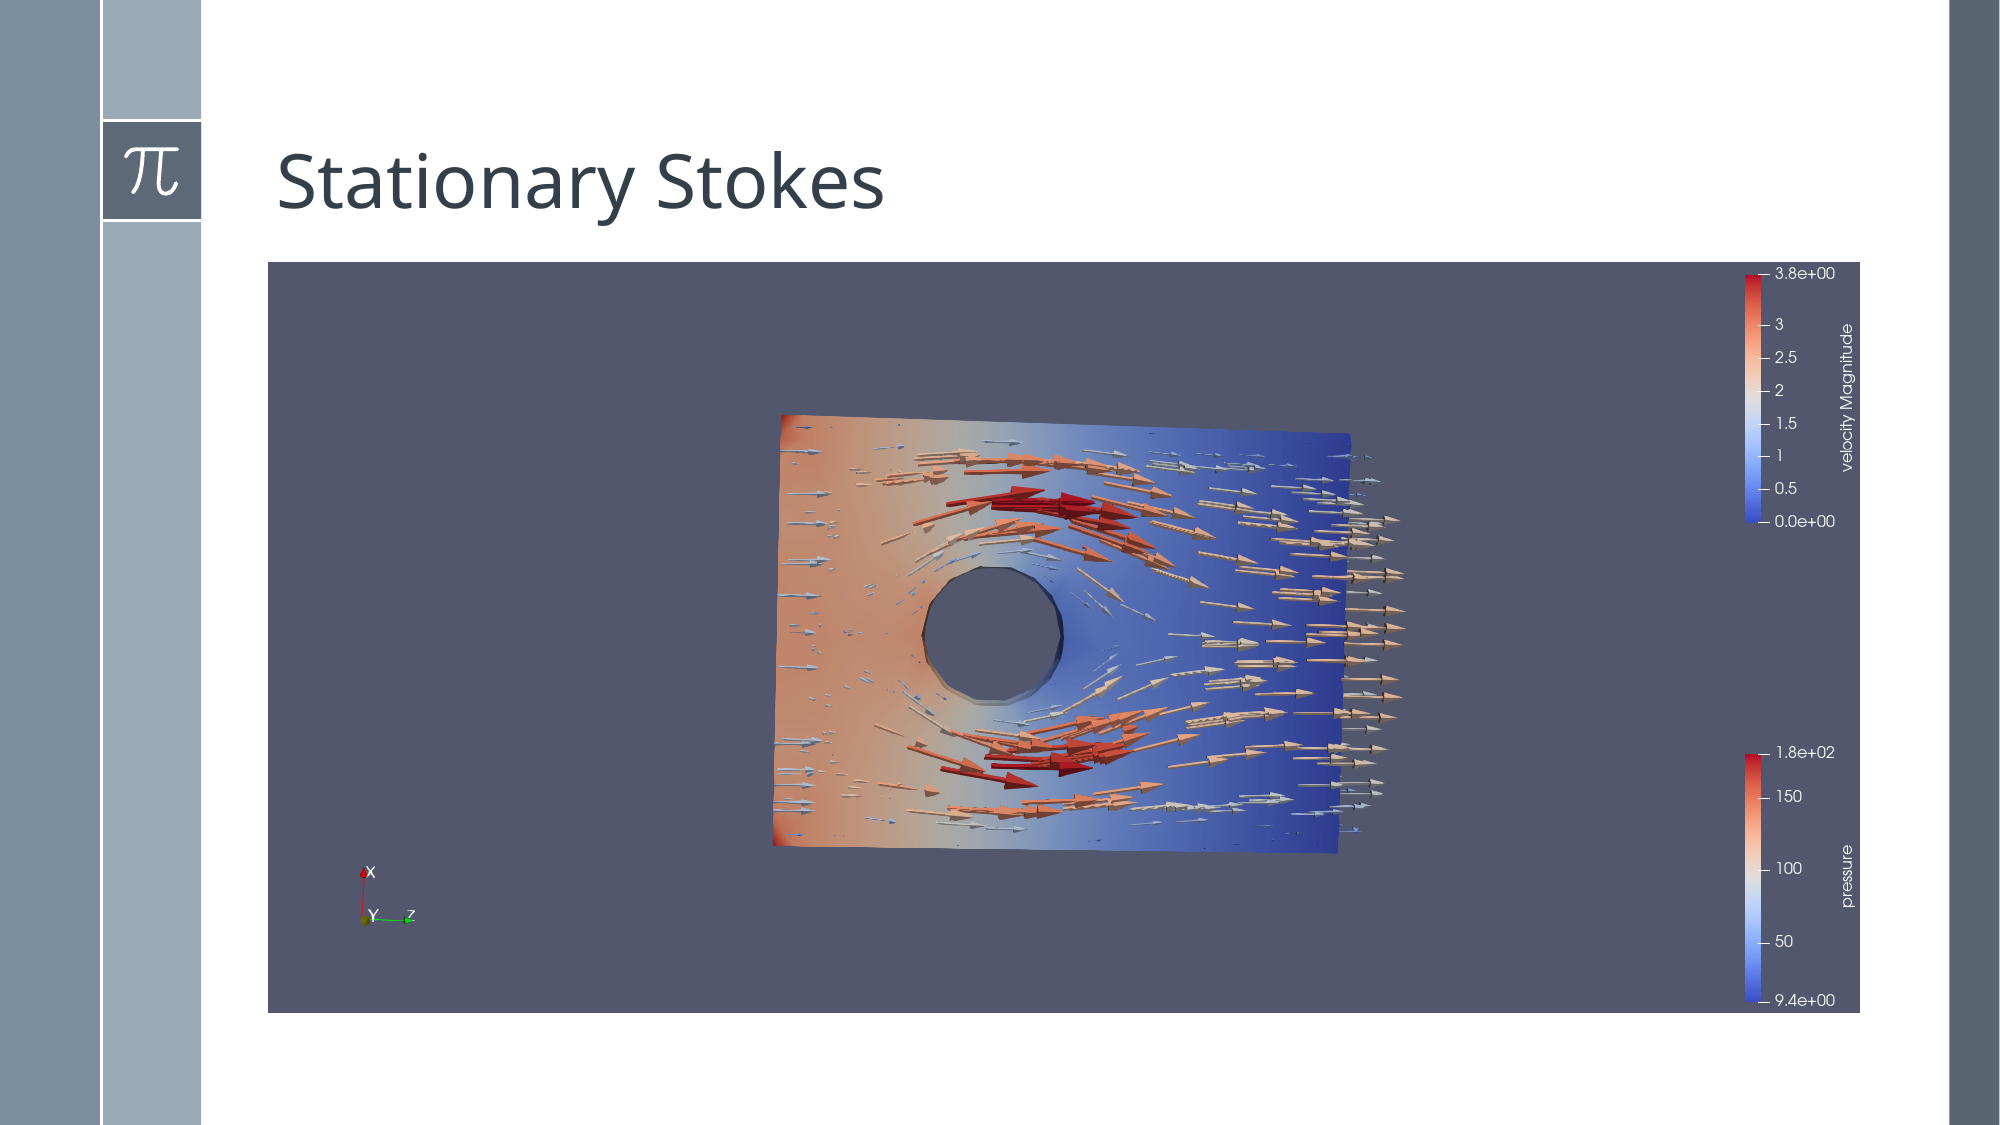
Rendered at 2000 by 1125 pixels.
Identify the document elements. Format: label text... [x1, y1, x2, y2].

title Stationary Stokes [261, 29, 1867, 233]
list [268, 262, 1860, 1013]
